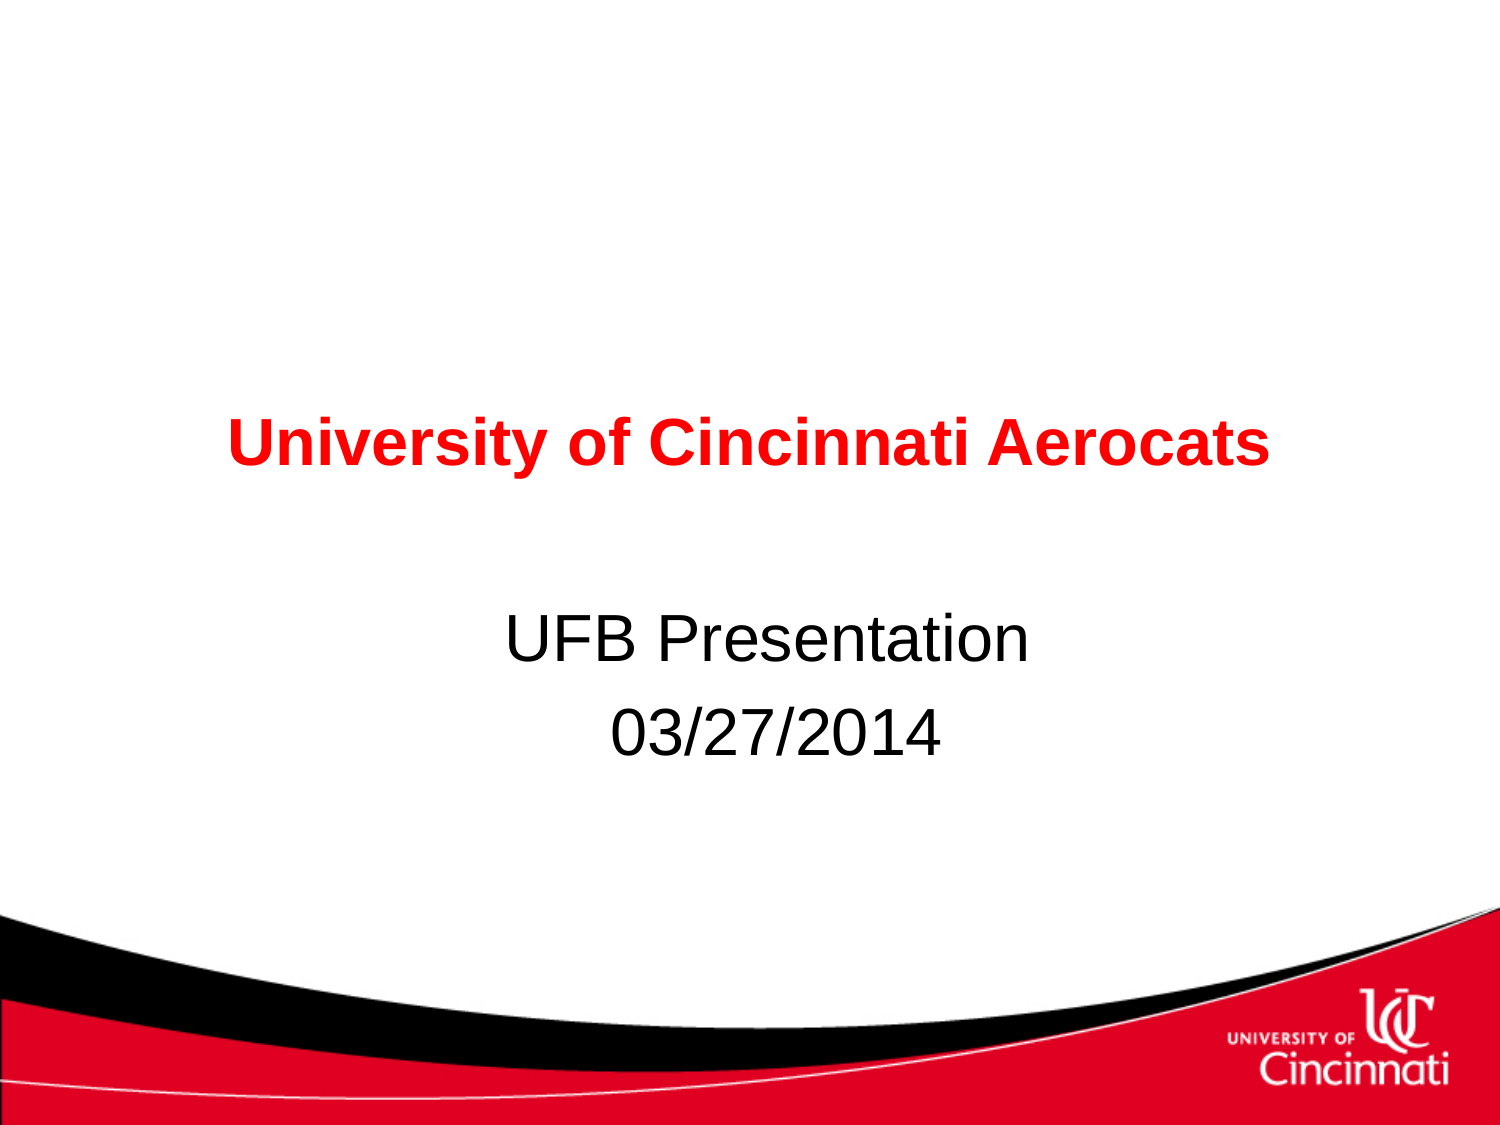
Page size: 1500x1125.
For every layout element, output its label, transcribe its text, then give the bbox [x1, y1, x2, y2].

picture [0, 901, 1500, 1125]
subtitle UFB Presentation 03/27/2014 [103, 587, 1451, 876]
text_box University of Cincinnati Aerocats [211, 391, 1288, 487]
